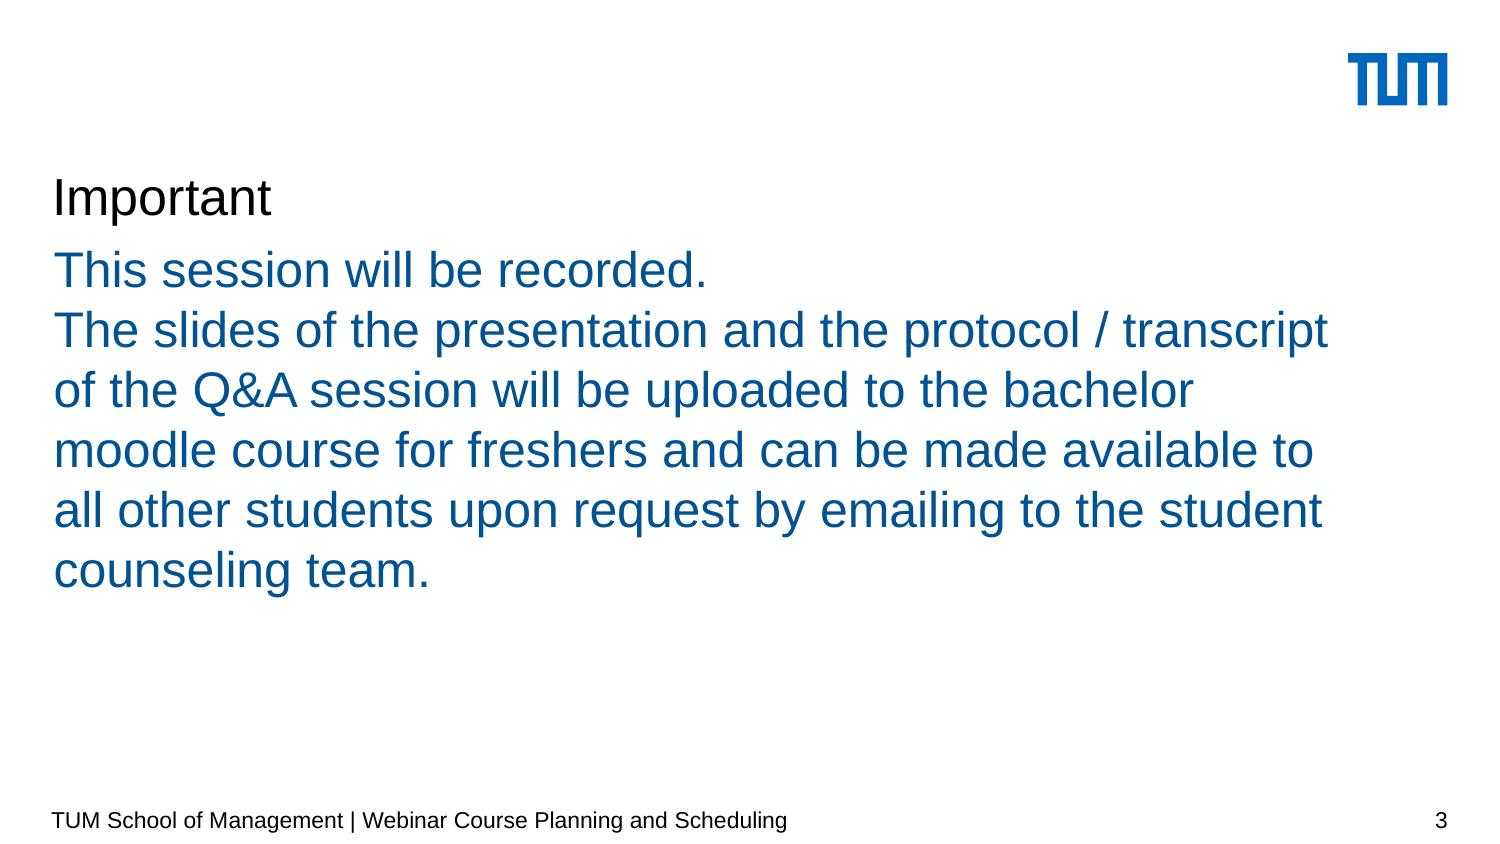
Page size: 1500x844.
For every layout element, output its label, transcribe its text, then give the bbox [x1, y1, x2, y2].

footer TUM School of Management | Webinar Course Planning and Scheduling [51, 796, 1112, 842]
slide_number 2 [1112, 796, 1448, 842]
title Important [52, 159, 1449, 223]
text_box This session will be recorded. The slides of the presentation and the protocol / transcript of the Q&A session will be uploaded to the bachelor moodle course for freshers and can be made available to all other students upon request by emailing to the student counseling team. [38, 229, 1360, 565]
